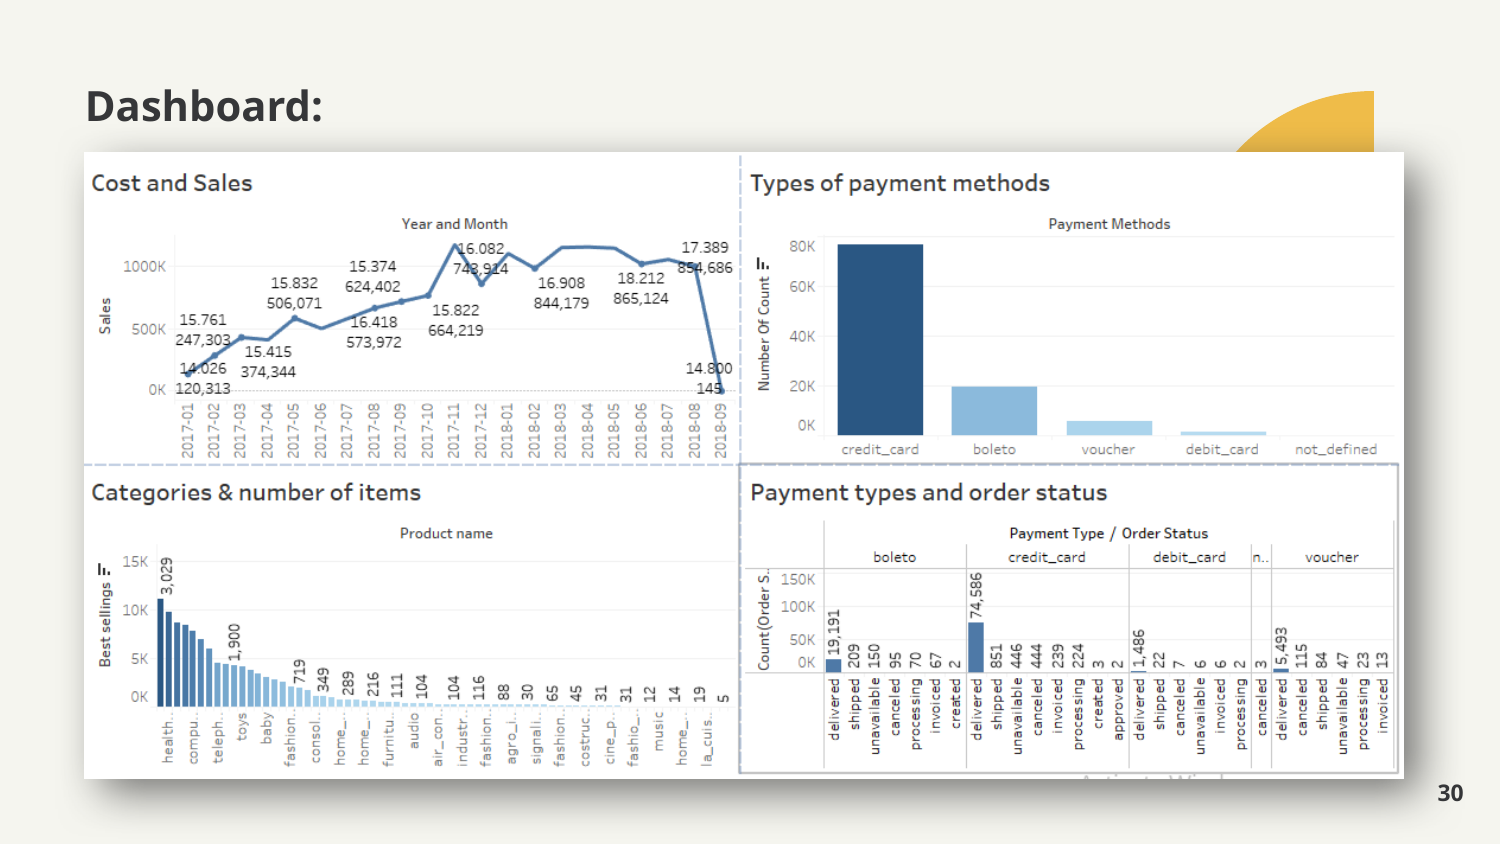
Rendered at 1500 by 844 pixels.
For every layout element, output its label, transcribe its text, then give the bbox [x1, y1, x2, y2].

picture [84, 152, 1404, 779]
text_box [1254, 91, 1374, 134]
slide_number 30 [1436, 779, 1464, 809]
title Dashboard: [84, 85, 1148, 148]
